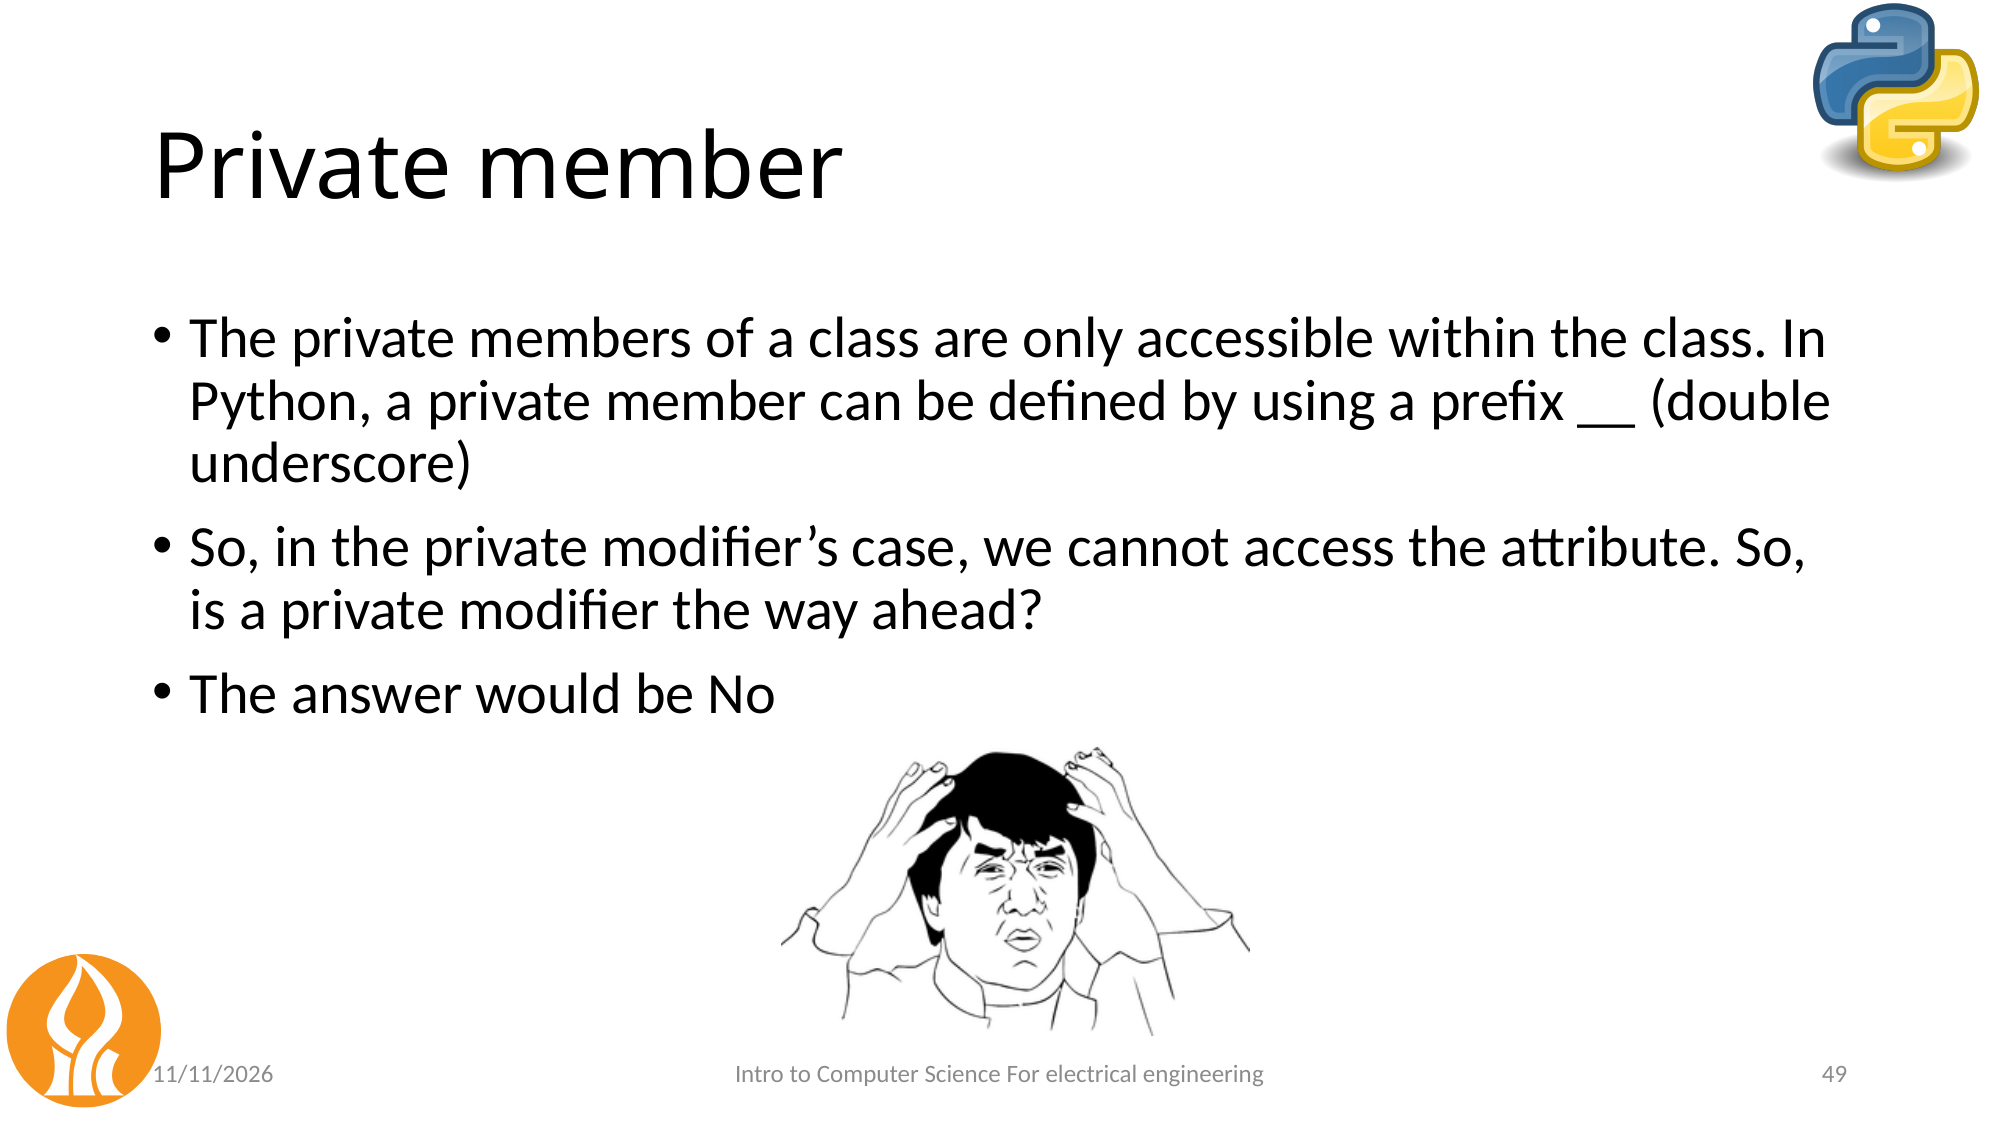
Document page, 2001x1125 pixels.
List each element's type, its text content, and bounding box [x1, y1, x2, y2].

slide_number 49 [1412, 1042, 1863, 1103]
picture [1, 948, 165, 1111]
picture [781, 738, 1250, 1036]
footer Intro to Computer Science For electrical engineering [662, 1042, 1338, 1103]
picture [1802, 0, 1990, 187]
title Private member [137, 59, 1863, 278]
list The private members of a class are only accessible within the class. In Python, a private member can be defined by using a prefix __ (double underscore) So, in the private modifier’s case, we cannot access the attribute. So, is a private modifier the way ahead? The answer would be No [137, 299, 1863, 1014]
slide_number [137, 1042, 588, 1103]
